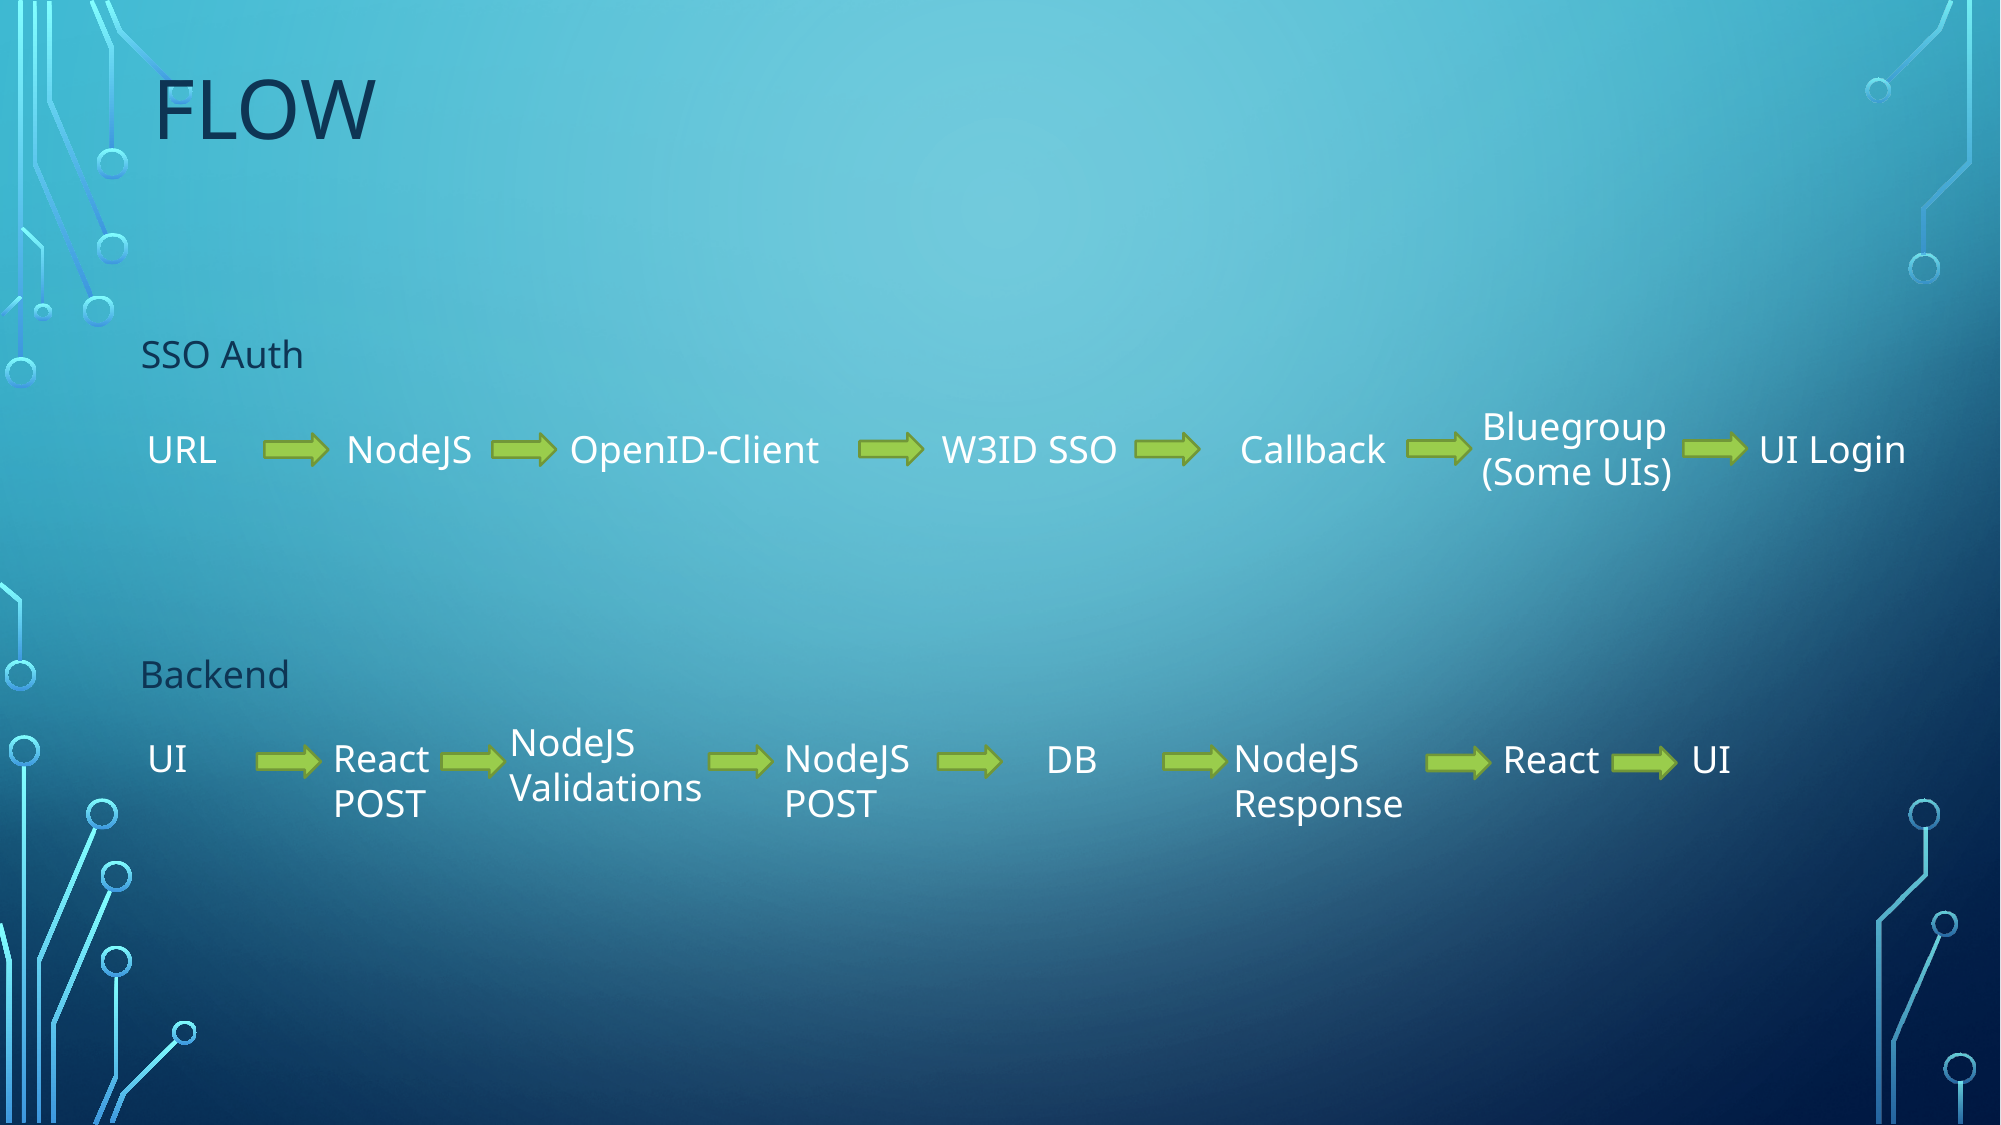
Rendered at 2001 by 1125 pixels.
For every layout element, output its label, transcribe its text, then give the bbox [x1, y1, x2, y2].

text_box [1134, 431, 1201, 467]
text_box NodeJS Response [1218, 727, 1419, 832]
text_box React [1487, 728, 1615, 789]
text_box [1425, 745, 1487, 781]
text_box Bluegroup (Some UIs) [1467, 395, 1687, 501]
text_box [707, 744, 769, 779]
text_box [1406, 431, 1467, 466]
text_box [491, 432, 554, 467]
text_box Backend [124, 644, 306, 704]
text_box URL [131, 418, 232, 479]
text_box Callback [1225, 418, 1402, 479]
text_box UI [1676, 728, 1747, 789]
text_box [263, 432, 330, 467]
text_box SSO Auth [126, 323, 320, 384]
text_box UI [132, 727, 202, 787]
text_box React POST [318, 727, 445, 832]
text_box [255, 744, 318, 779]
text_box [1162, 744, 1218, 779]
text_box [936, 744, 1003, 779]
text_box NodeJS POST [769, 727, 925, 832]
text_box [858, 431, 925, 467]
text_box DB [1031, 728, 1113, 789]
text_box [440, 744, 494, 779]
text_box OpenID-Client [554, 418, 835, 478]
text_box UI Login [1743, 418, 1922, 478]
text_box NodeJS [331, 418, 488, 479]
text_box [1611, 745, 1676, 781]
text_box NodeJS Validations [494, 711, 718, 817]
title Flow [137, 59, 406, 166]
text_box W3ID SSO [926, 418, 1134, 479]
text_box [1687, 431, 1749, 466]
